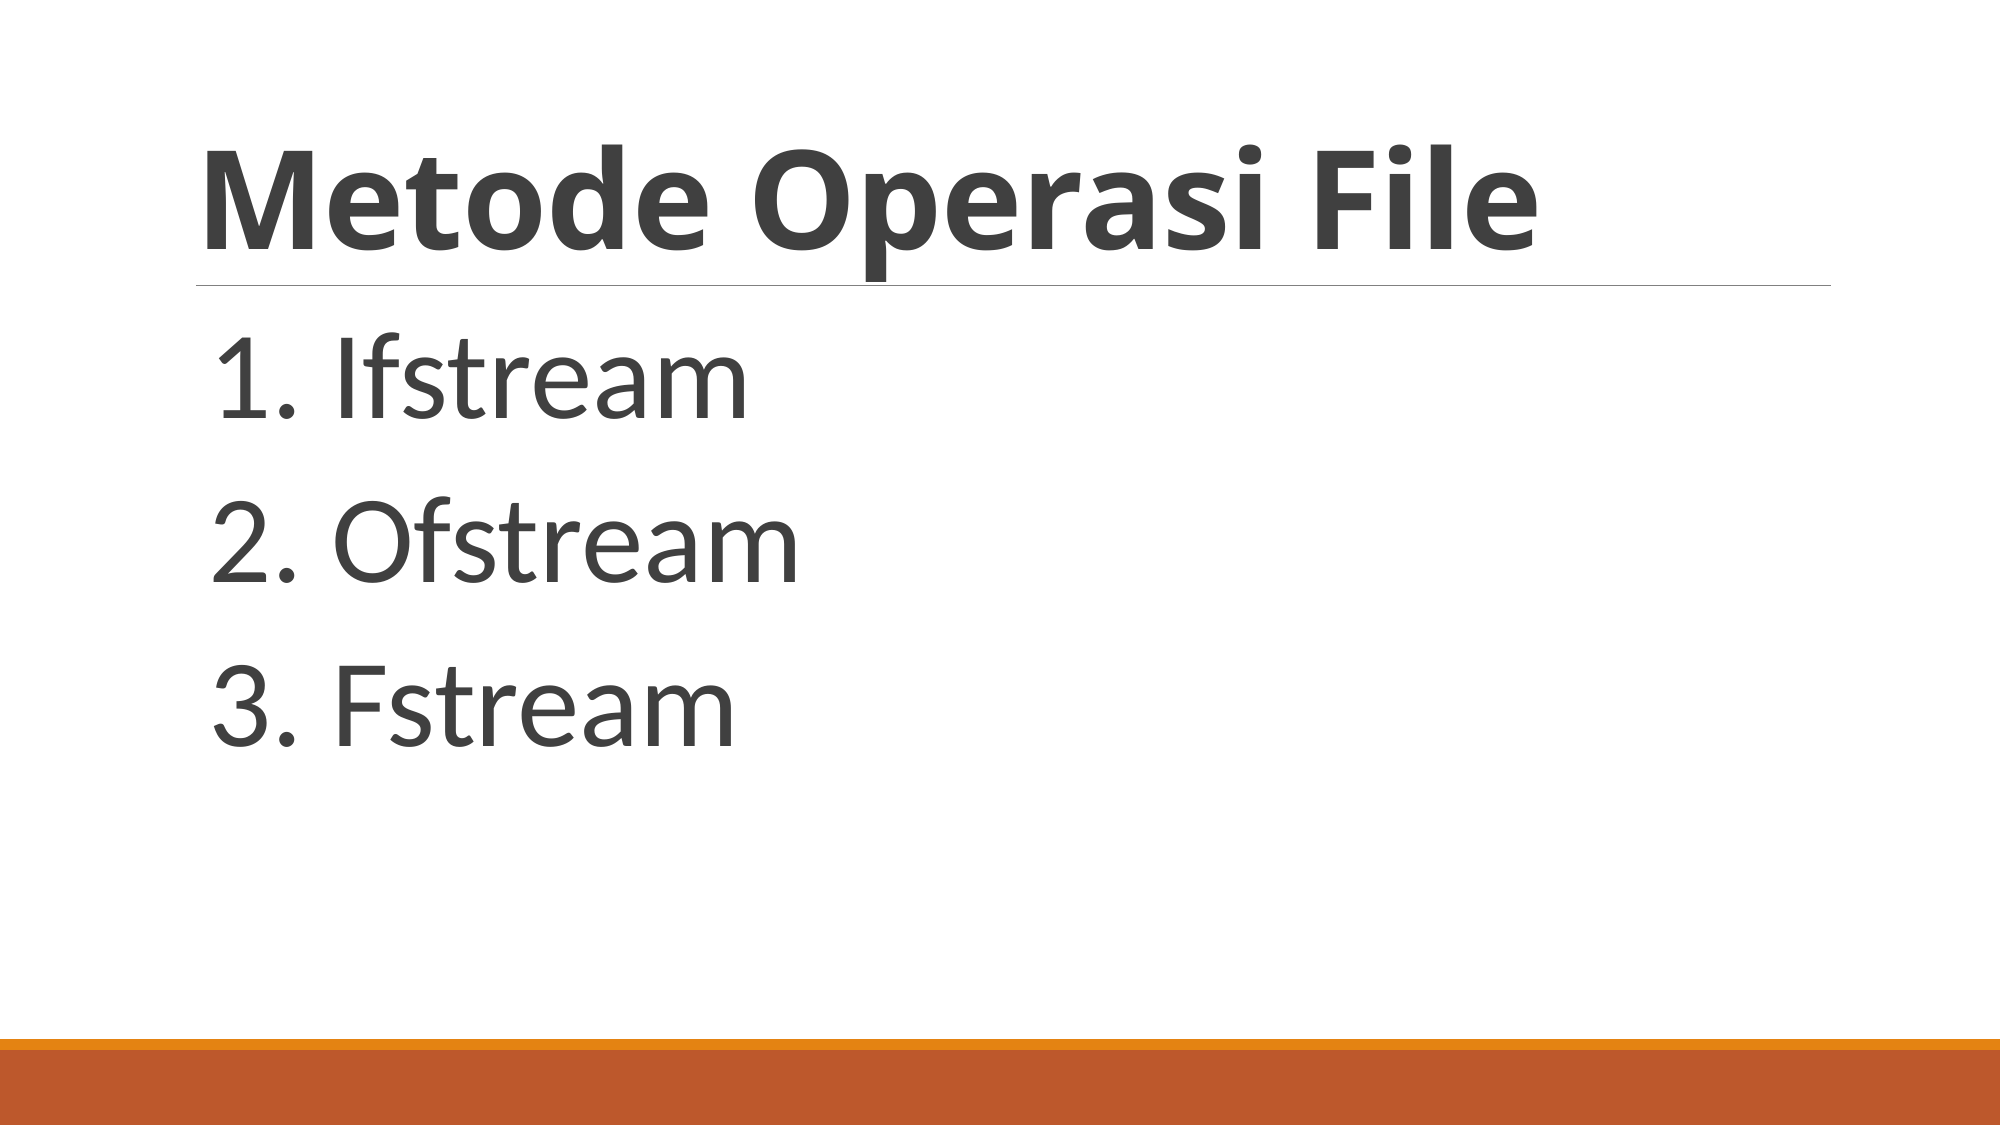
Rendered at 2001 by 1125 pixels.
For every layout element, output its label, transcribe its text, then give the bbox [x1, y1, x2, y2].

title Metode Operasi File [180, 47, 1830, 285]
list 1. Ifstream 2. Ofstream 3. Fstream [180, 302, 1830, 963]
